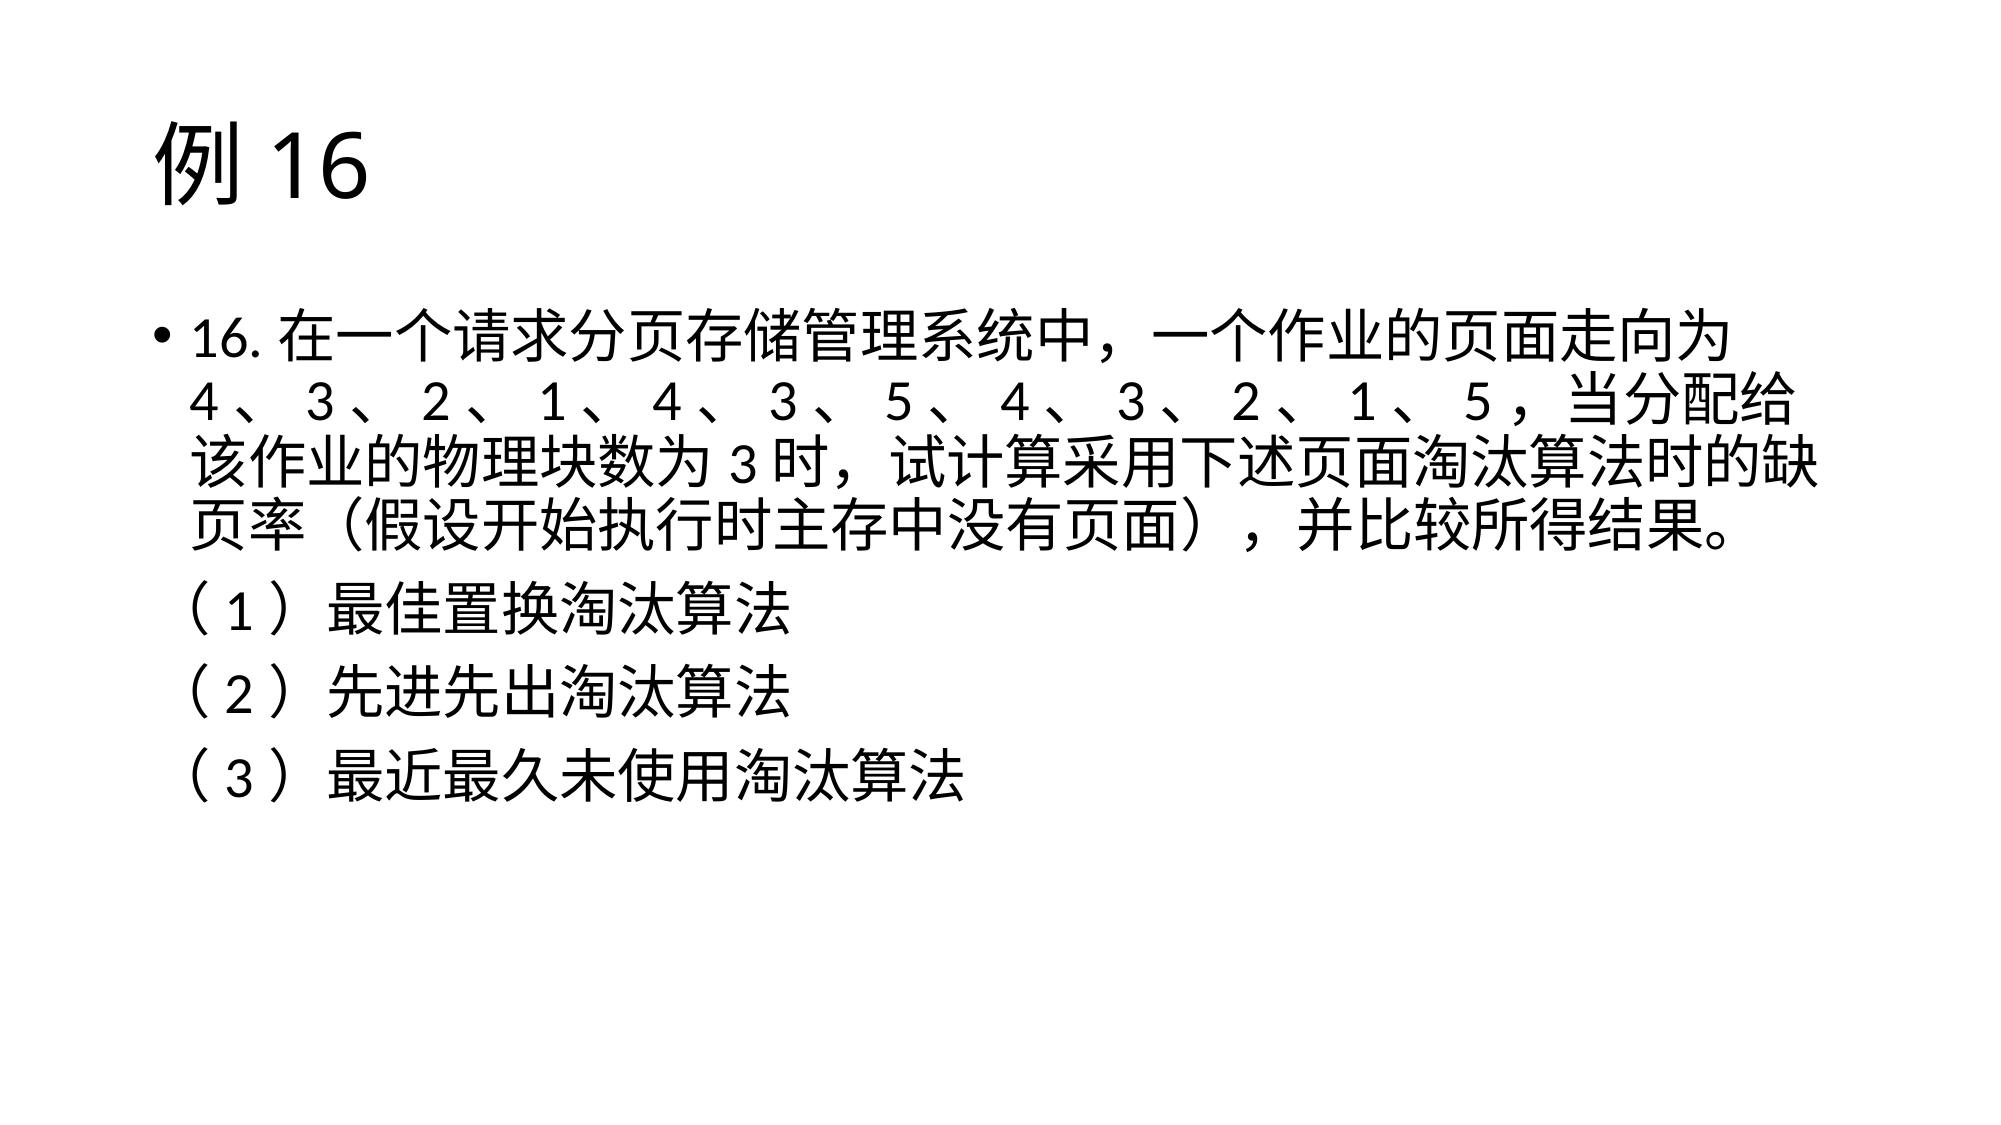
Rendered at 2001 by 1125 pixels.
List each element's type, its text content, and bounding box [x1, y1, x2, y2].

title 例16 [137, 59, 1863, 278]
list 16.在一个请求分页存储管理系统中，一个作业的页面走向为4、3、2、1、4、3、5、4、3、2、1、5，当分配给该作业的物理块数为3时，试计算采用下述页面淘汰算法时的缺页率（假设开始执行时主存中没有页面），并比较所得结果。 （1）最佳置换淘汰算法 （2）先进先出淘汰算法 （3）最近最久未使用淘汰算法 [137, 299, 1863, 1014]
